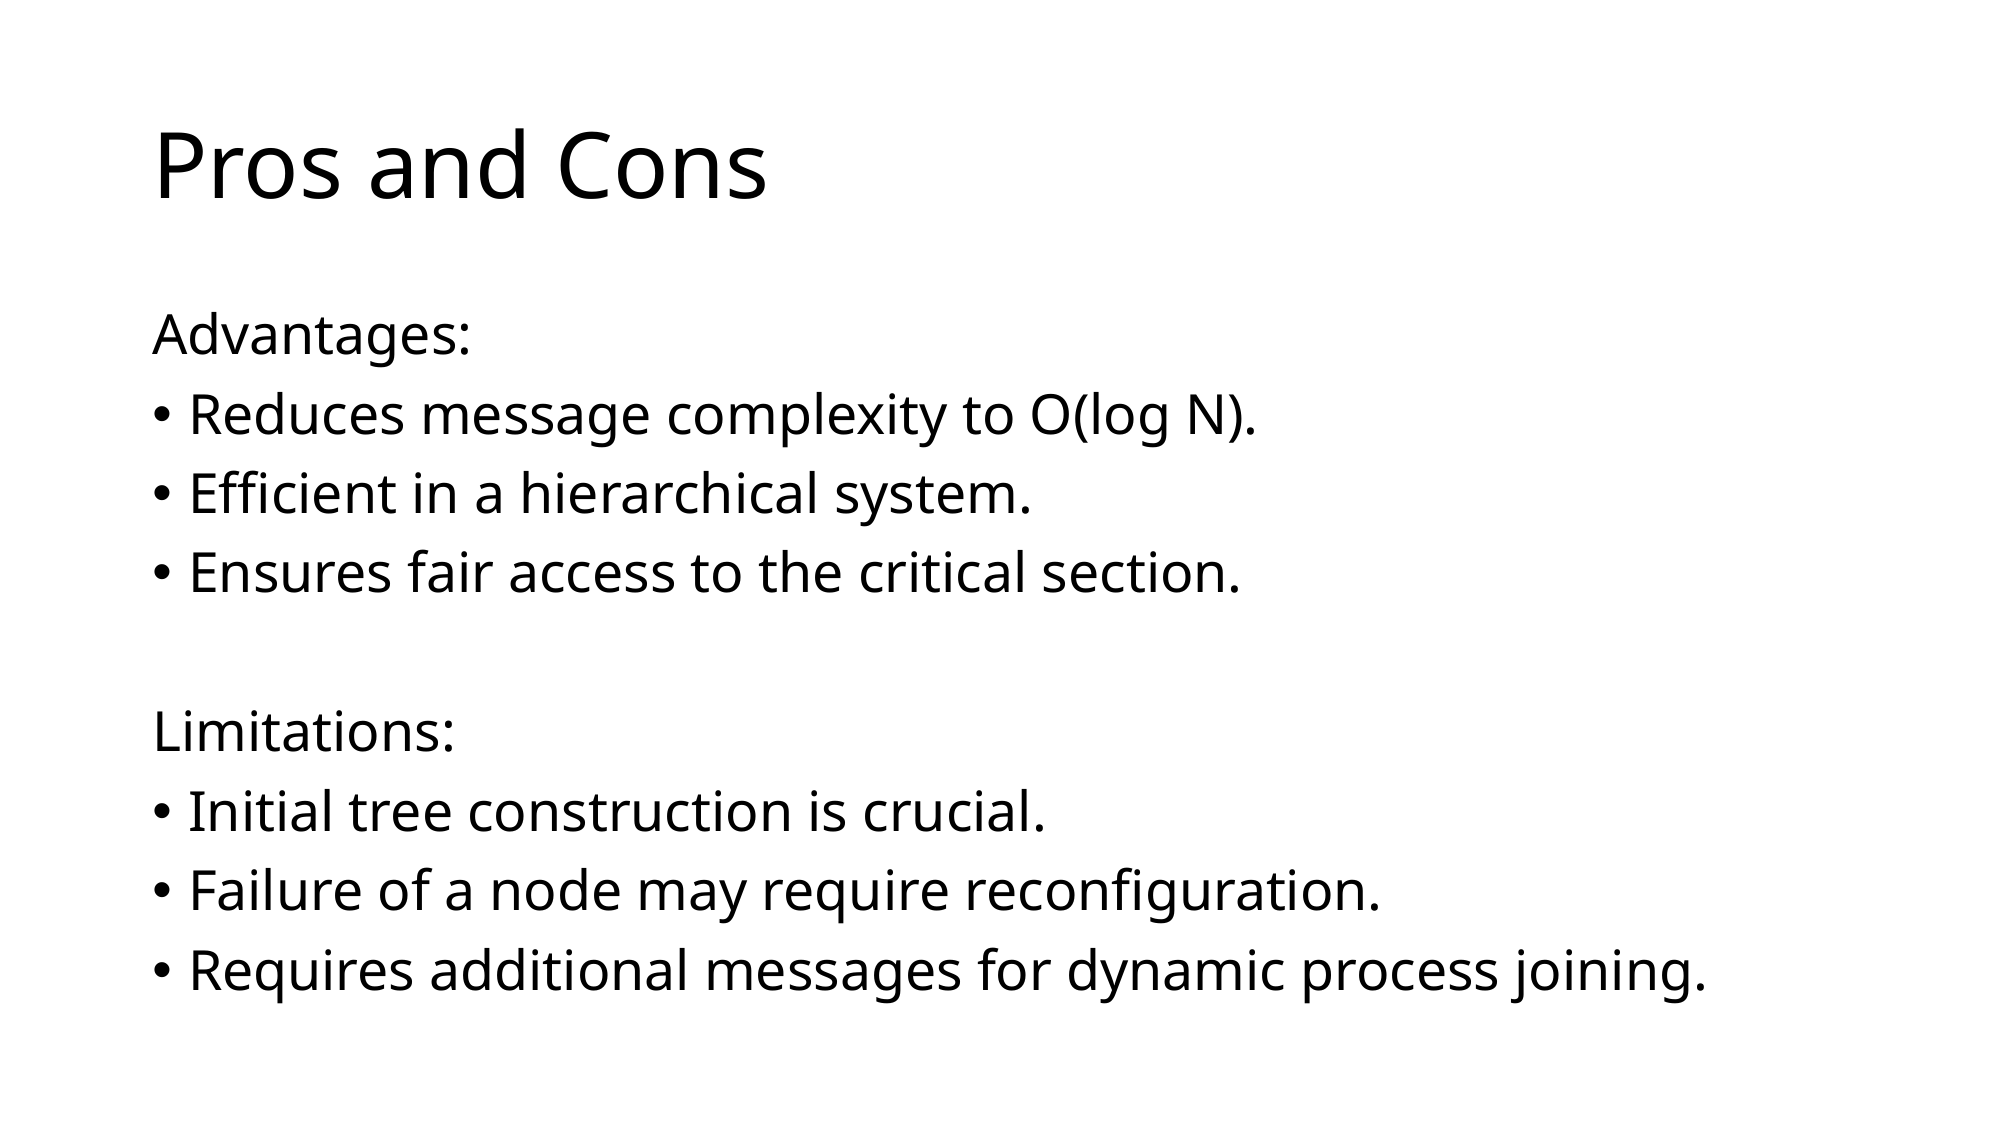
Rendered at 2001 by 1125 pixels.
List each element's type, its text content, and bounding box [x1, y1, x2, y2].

title Pros and Cons [137, 59, 1863, 278]
list Advantages: Reduces message complexity to O(log N). Efficient in a hierarchical system. Ensures fair access to the critical section. Limitations: Initial tree construction is crucial. Failure of a node may require reconfiguration. Requires additional messages for dynamic process joining. [137, 299, 1863, 1014]
